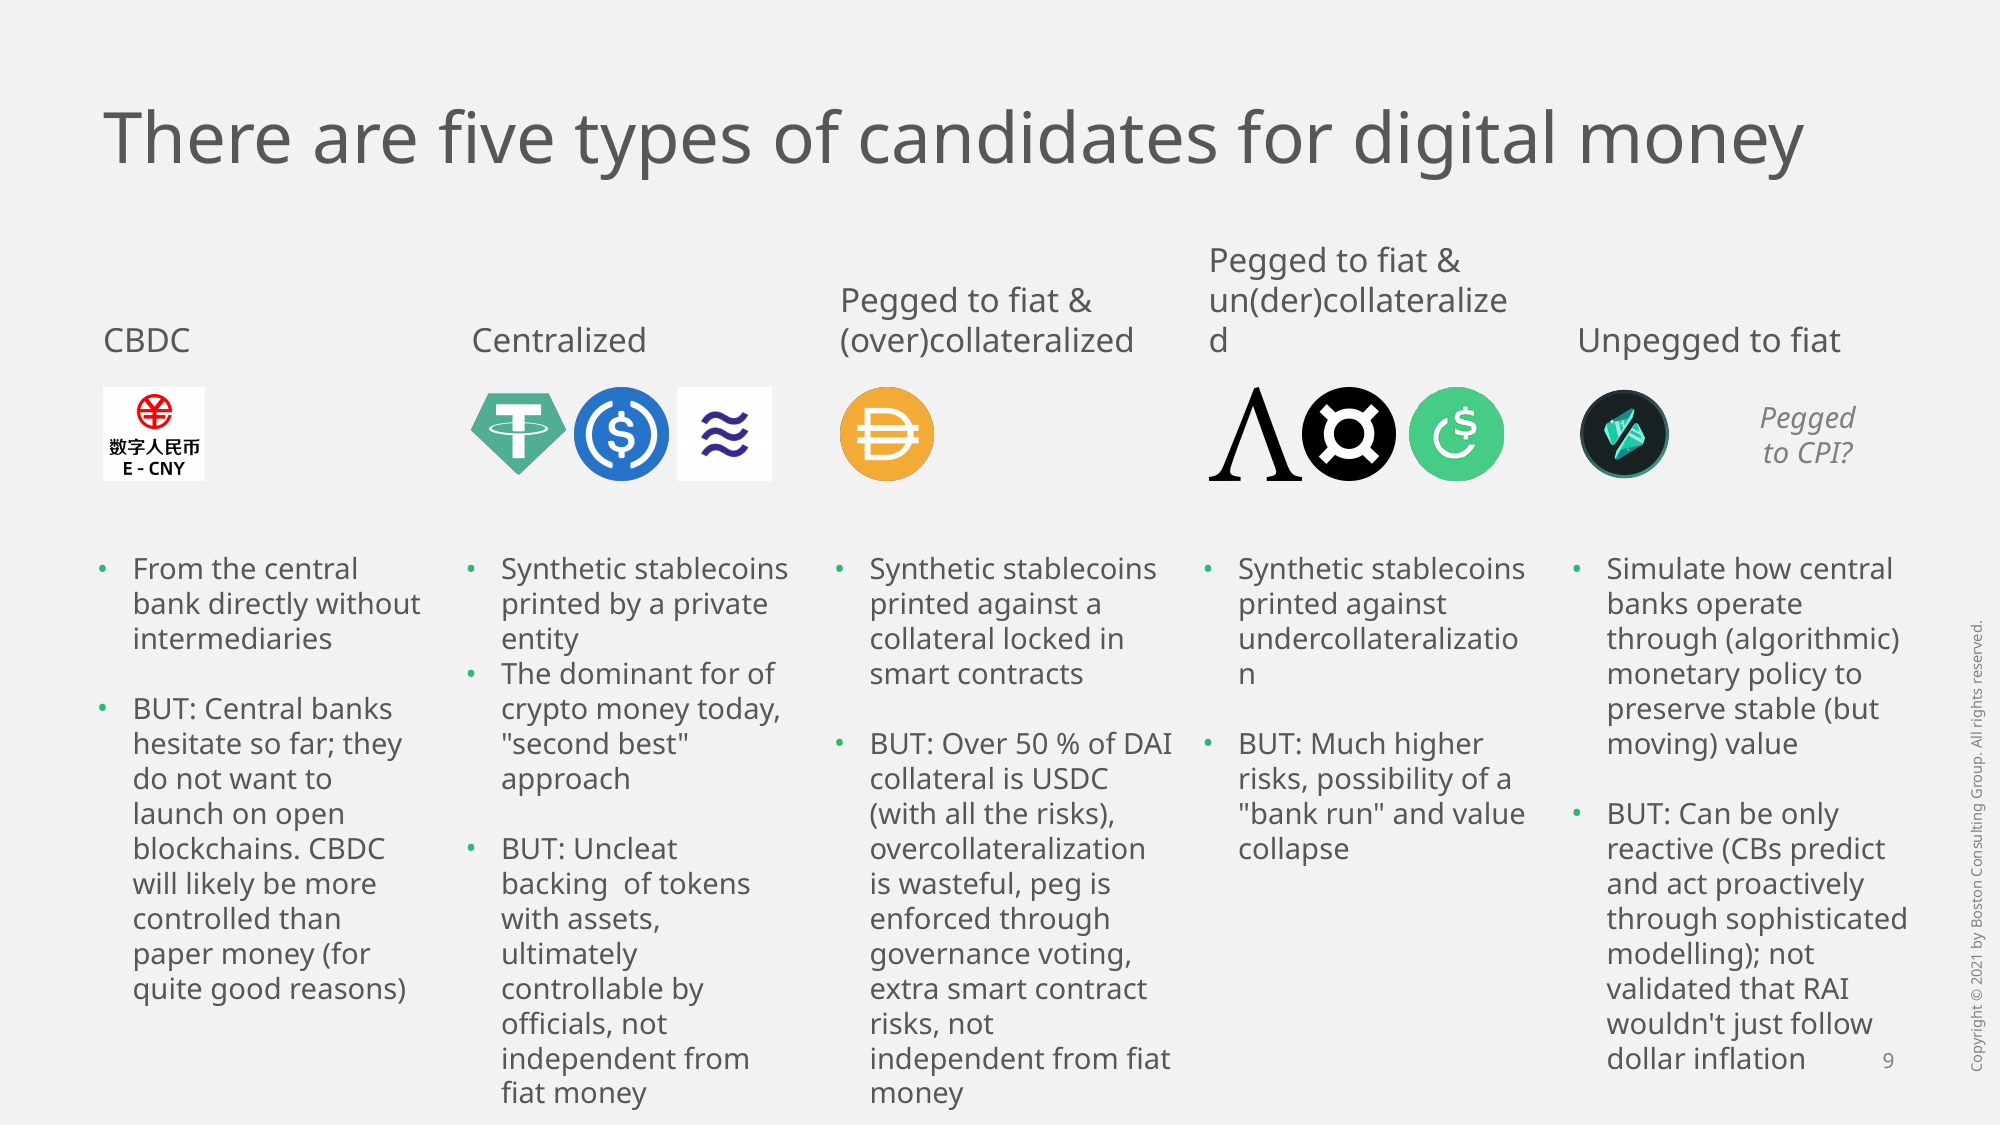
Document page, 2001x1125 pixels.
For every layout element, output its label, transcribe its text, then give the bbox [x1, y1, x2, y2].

picture [574, 387, 669, 482]
picture [1409, 387, 1504, 482]
text_box Synthetic stablecoins printed against a collateral locked in smart contracts BUT: Over 50 % of DAI collateral is USDC (with all the risks), overcollateralization is wasteful, peg is enforced through governance voting, extra smart contract risks, not independent from fiat money [816, 550, 1175, 1080]
text_box Synthetic stablecoins printed by a private entity The dominant for of crypto money today, "second best" approach BUT: Uncleat backing of tokens with assets, ultimately controllable by officials, not independent from fiat money [447, 550, 792, 1080]
picture [471, 387, 566, 482]
text_box Pegged to CPI? [1743, 387, 1872, 482]
text_box CBDC [103, 234, 423, 359]
text_box Simulate how central banks operate through (algorithmic) monetary policy to preserve stable (but moving) value BUT: Can be only reactive (CBs predict and act proactively through sophisticated modelling); not validated that RAI wouldn't just follow dollar inflation [1553, 550, 1921, 1080]
picture [677, 387, 772, 482]
text_box Unpegged to fiat [1577, 234, 1897, 359]
text_box Centralized [471, 234, 792, 359]
picture [1208, 387, 1397, 482]
picture [839, 387, 935, 482]
text_box From the central bank directly without intermediaries BUT: Central banks hesitate so far; they do not want to launch on open blockchains. CBDC will likely be more controlled than paper money (for quite good reasons) [79, 550, 423, 1080]
text_box Pegged to fiat & un(der)collateralized [1208, 234, 1529, 359]
picture [1576, 387, 1672, 482]
title There are five types of candidates for digital money [103, 102, 1897, 180]
text_box Pegged to fiat & (over)collateralized [840, 234, 1160, 359]
picture [102, 387, 205, 482]
text_box Synthetic stablecoins printed against undercollateralization BUT: Much higher risks, possibility of a "bank run" and value collapse [1184, 550, 1529, 1080]
